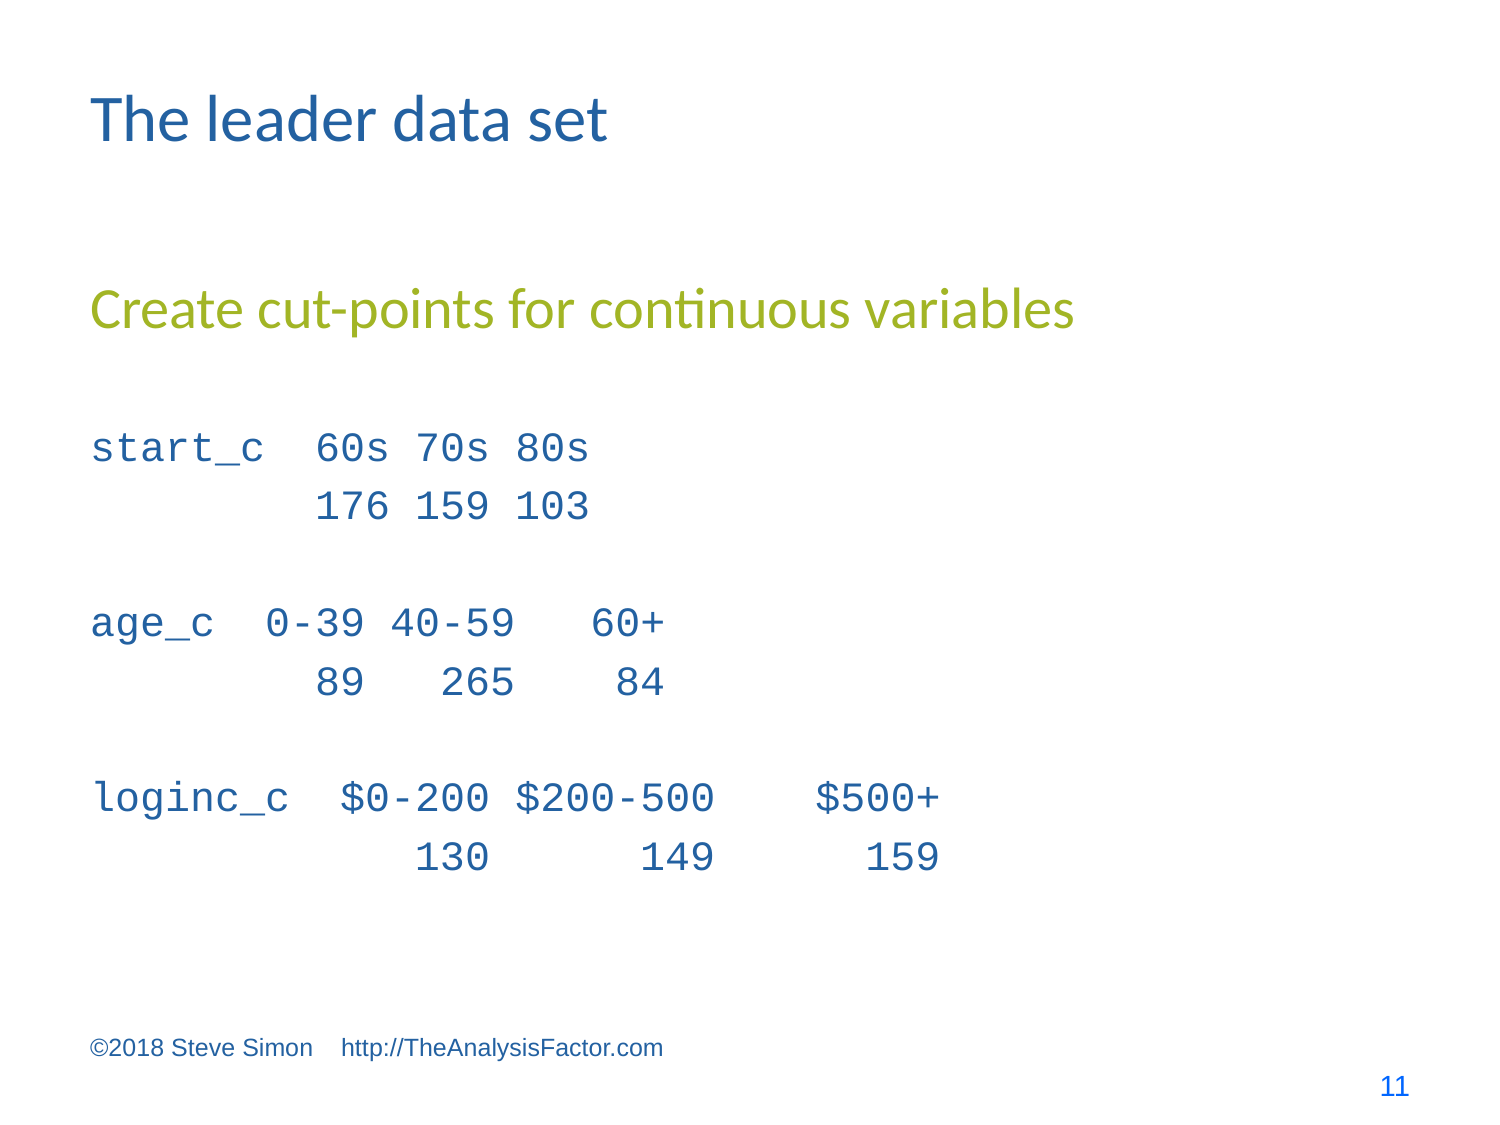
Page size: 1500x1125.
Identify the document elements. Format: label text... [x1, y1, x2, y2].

footer ©2018 Steve Simon http://TheAnalysisFactor.com [75, 1024, 1338, 1103]
title The leader data set [75, 62, 1425, 163]
list Create cut-points for continuous variables [75, 262, 1425, 350]
slide_number 11 [1275, 1025, 1425, 1104]
list start_c 60s 70s 80s 176 159 103 age_c 0-39 40-59 60+ 89 265 84 loginc_c $0-200 $200-500 $500+ 130 149 159 [75, 412, 1425, 800]
